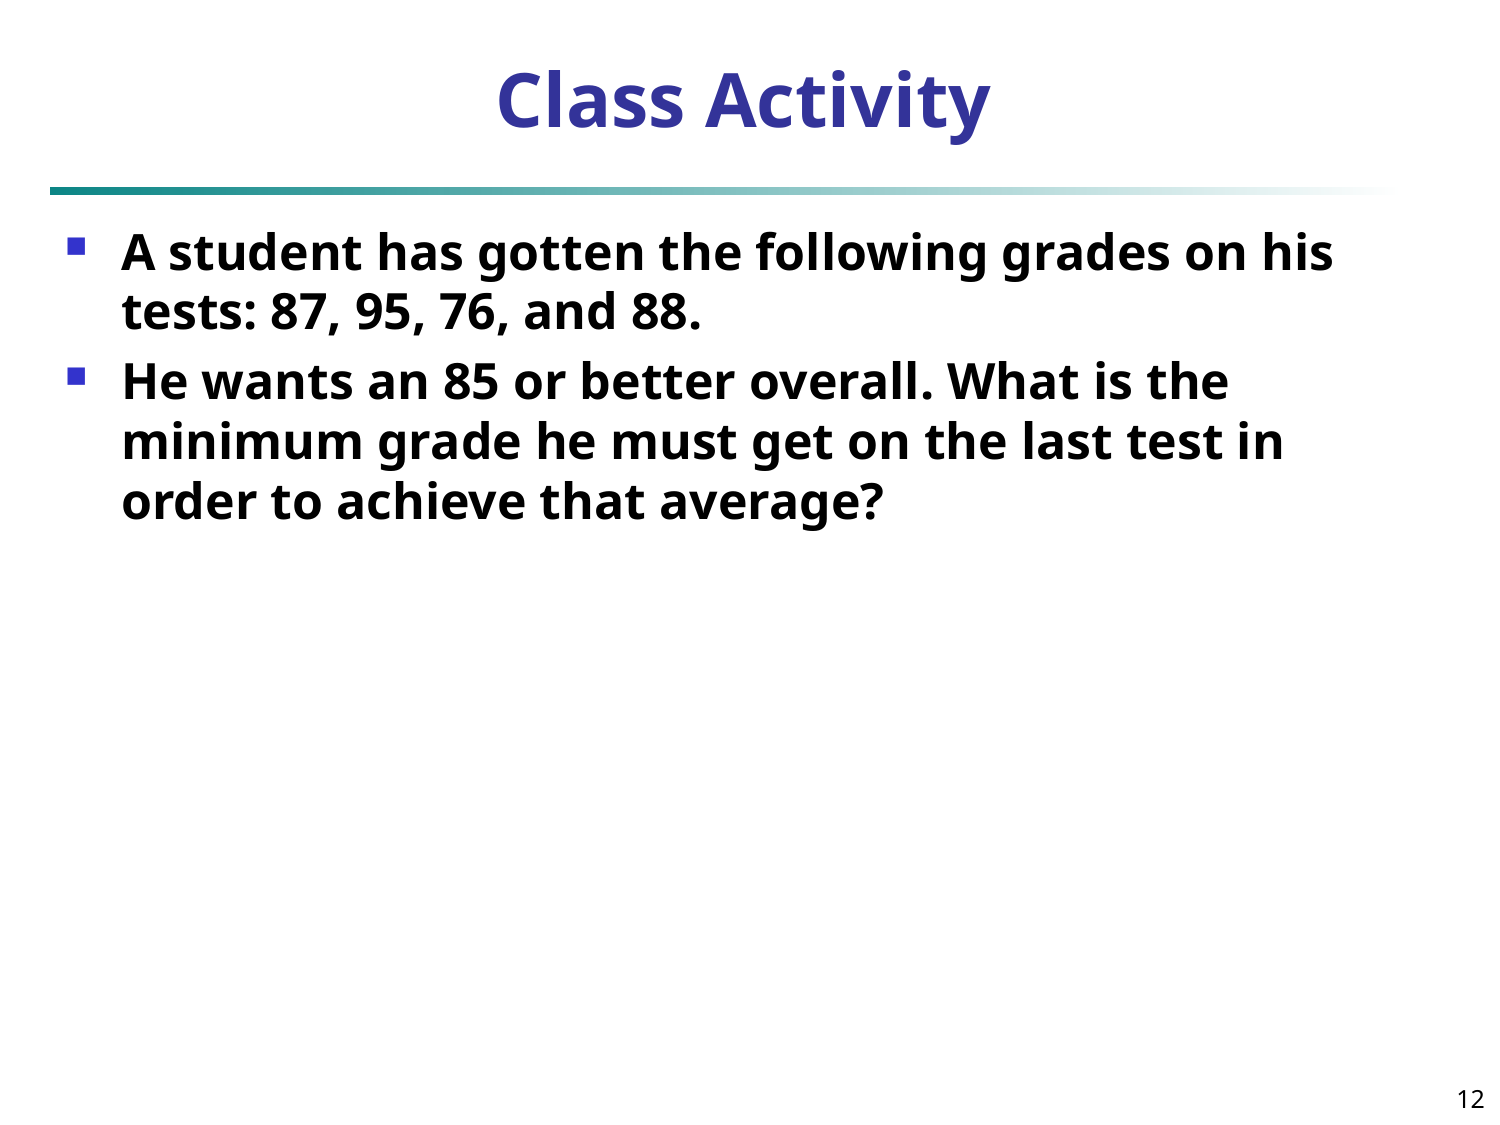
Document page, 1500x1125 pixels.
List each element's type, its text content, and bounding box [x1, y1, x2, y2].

list A student has gotten the following grades on his tests: 87, 95, 76, and 88. He wants an 85 or better overall. What is the minimum grade he must get on the last test in order to achieve that average? [49, 212, 1426, 1063]
slide_number 12 [1187, 1062, 1500, 1125]
title Class Activity [24, 49, 1463, 151]
